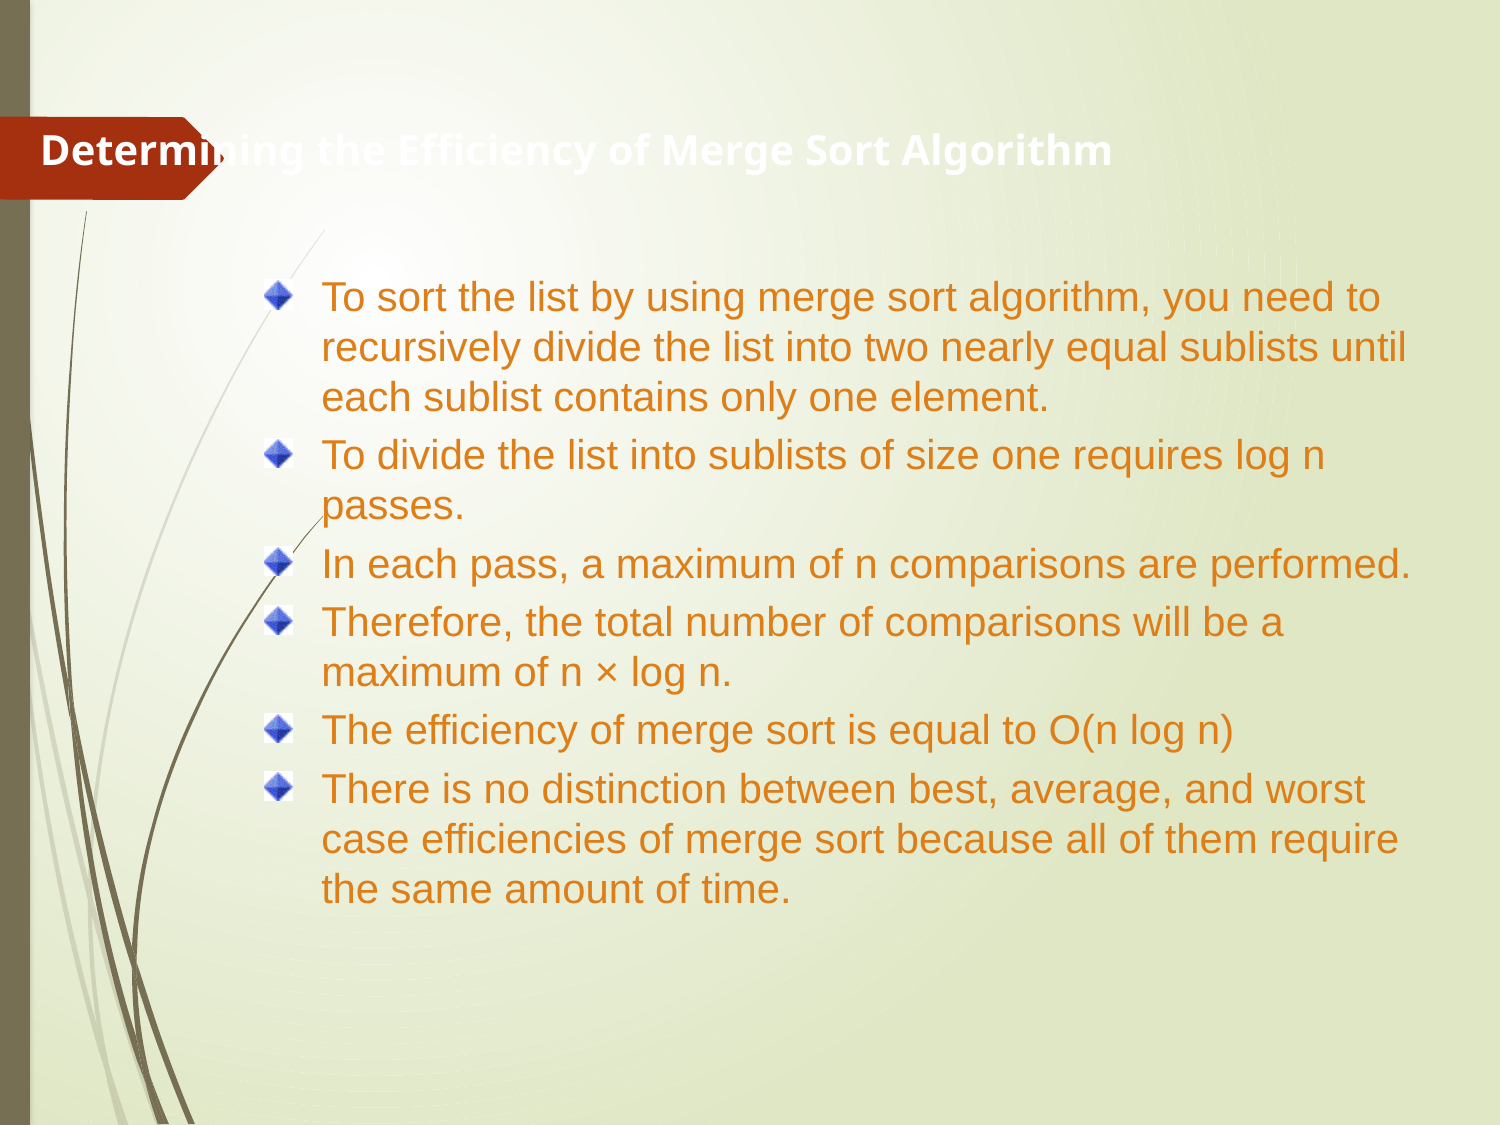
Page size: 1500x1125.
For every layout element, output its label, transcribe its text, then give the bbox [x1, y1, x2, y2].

text_box To sort the list by using merge sort algorithm, you need to recursively divide the list into two nearly equal sublists until each sublist contains only one element. To divide the list into sublists of size one requires log n passes. In each pass, a maximum of n comparisons are performed. Therefore, the total number of comparisons will be a maximum of n × log n. The efficiency of merge sort is equal to O(n log n) There is no distinction between best, average, and worst case efficiencies of merge sort because all of them require the same amount of time. [250, 262, 1451, 975]
picture [264, 279, 293, 310]
picture [264, 438, 293, 468]
text_box Determining the Efficiency of Merge Sort Algorithm [25, 116, 1151, 182]
picture [264, 605, 293, 635]
picture [264, 771, 293, 801]
picture [264, 713, 293, 743]
picture [264, 546, 293, 576]
